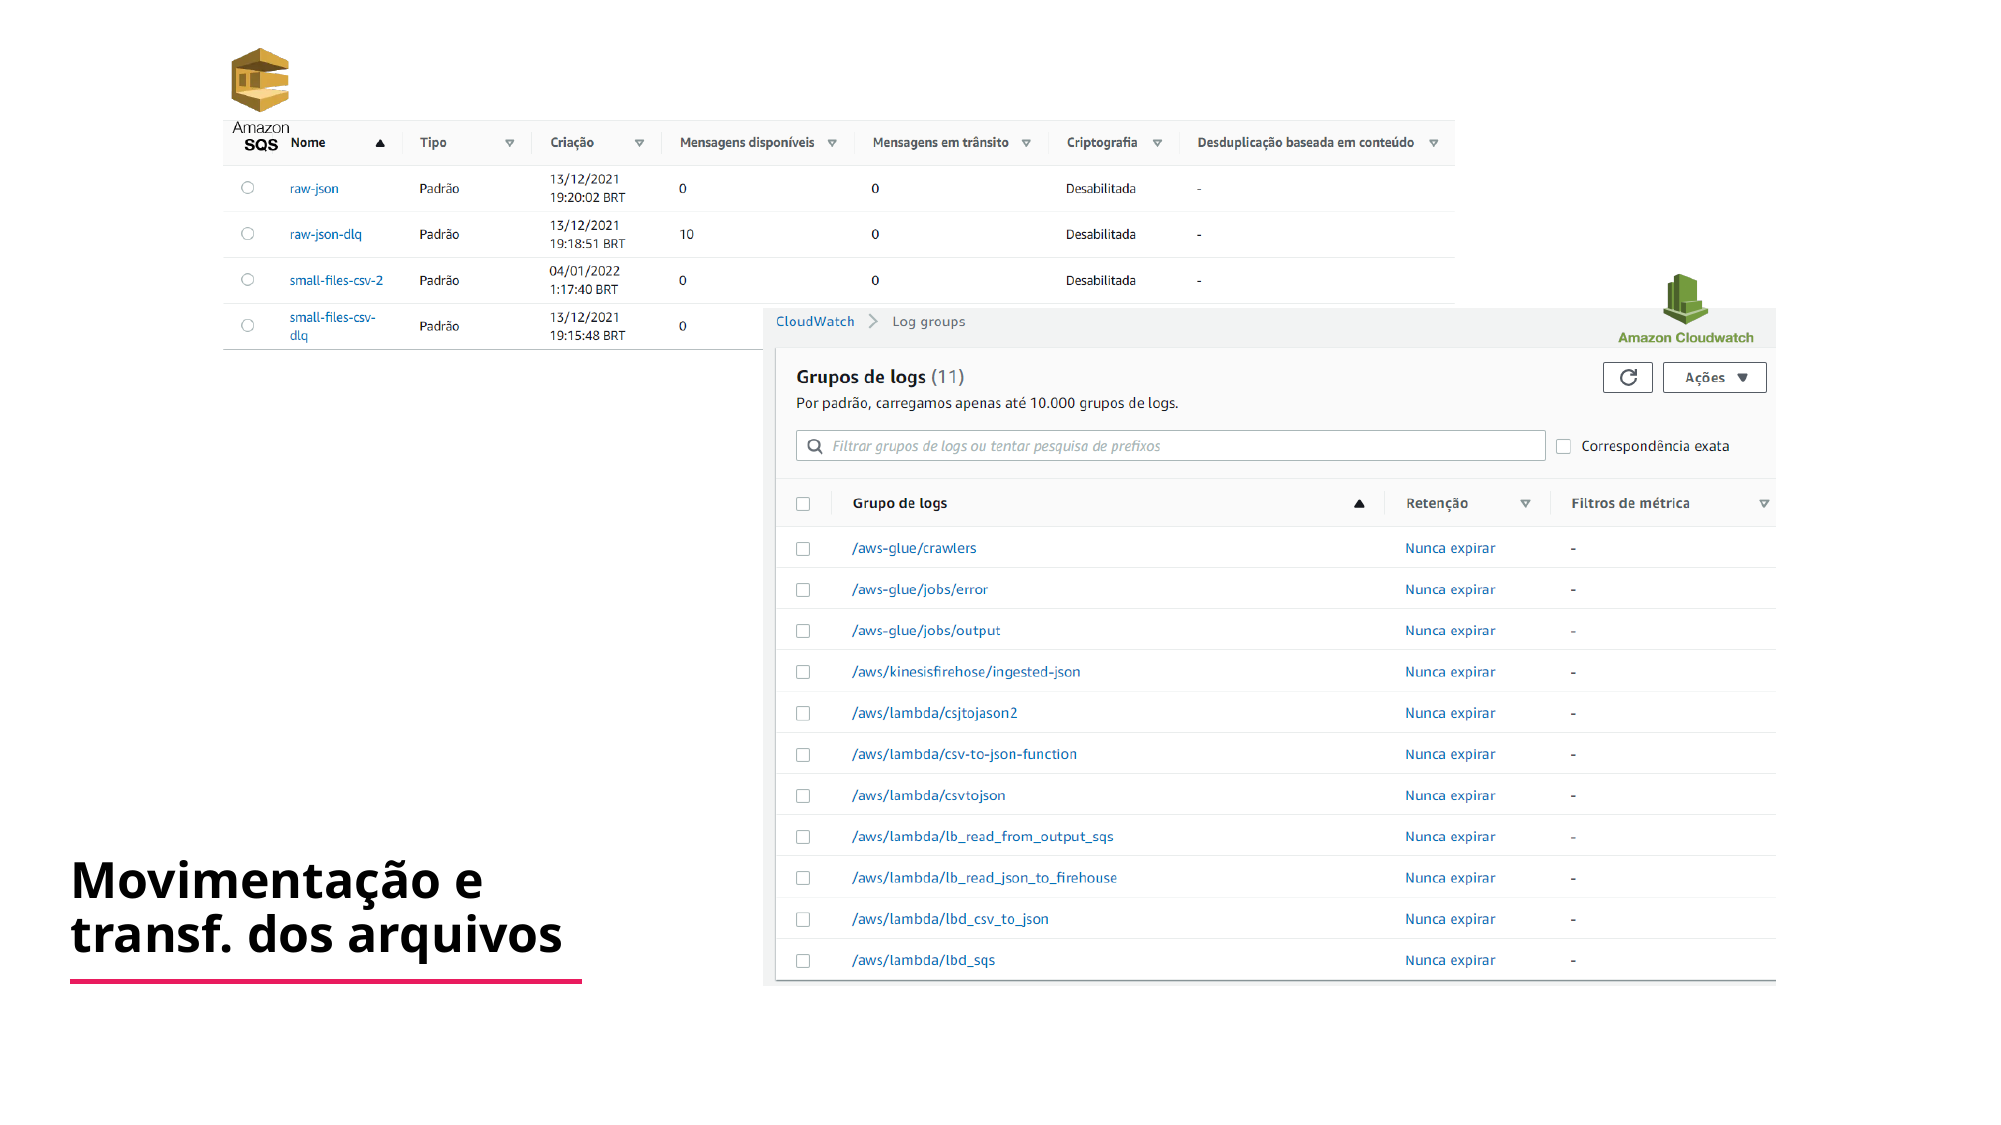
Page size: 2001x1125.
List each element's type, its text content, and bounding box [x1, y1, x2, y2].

text_box Movimentação e transf. dos arquivos [55, 847, 583, 982]
picture [155, 32, 1776, 986]
